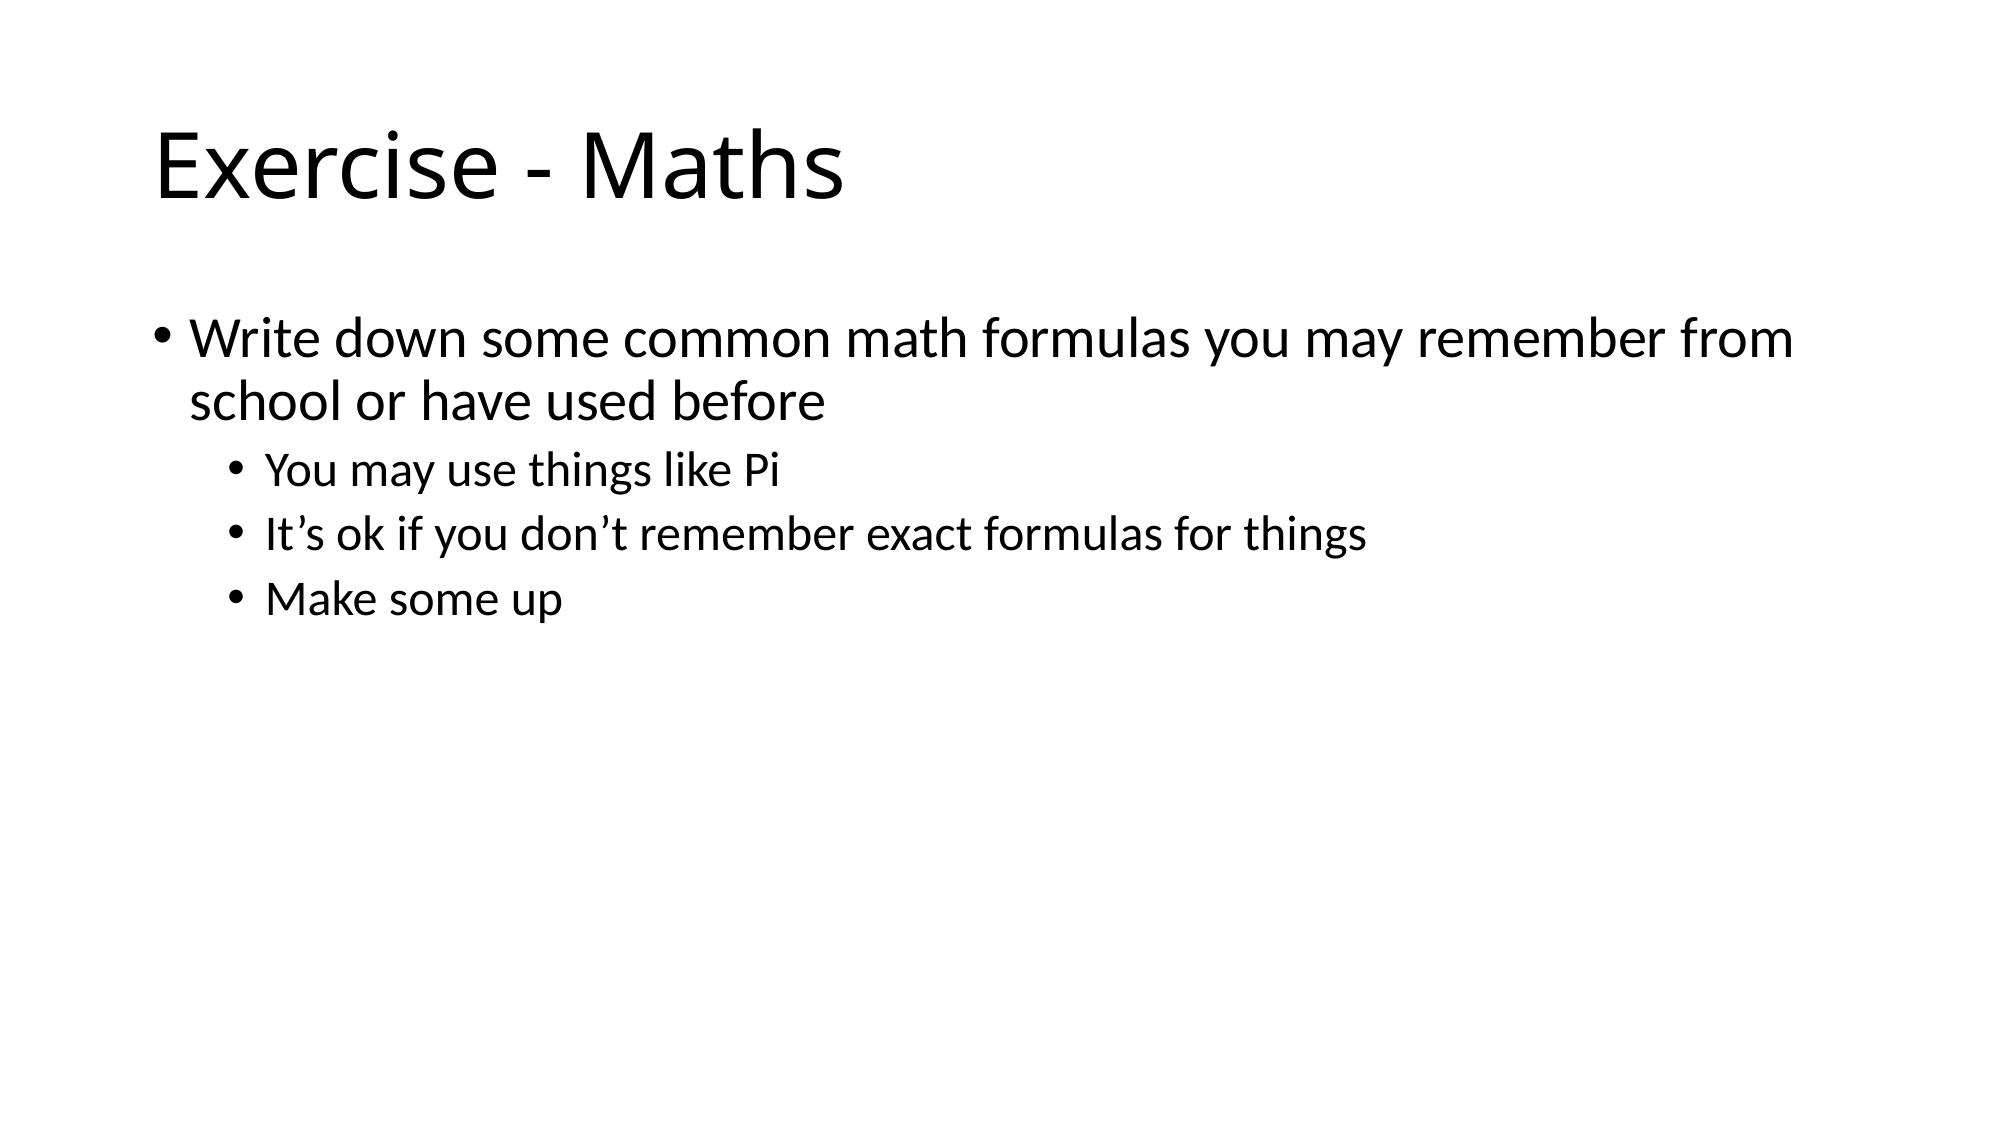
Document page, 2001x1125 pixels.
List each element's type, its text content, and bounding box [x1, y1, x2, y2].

title Exercise - Maths [137, 59, 1863, 278]
list Write down some common math formulas you may remember from school or have used before You may use things like Pi It’s ok if you don’t remember exact formulas for things Make some up [137, 299, 1863, 1014]
